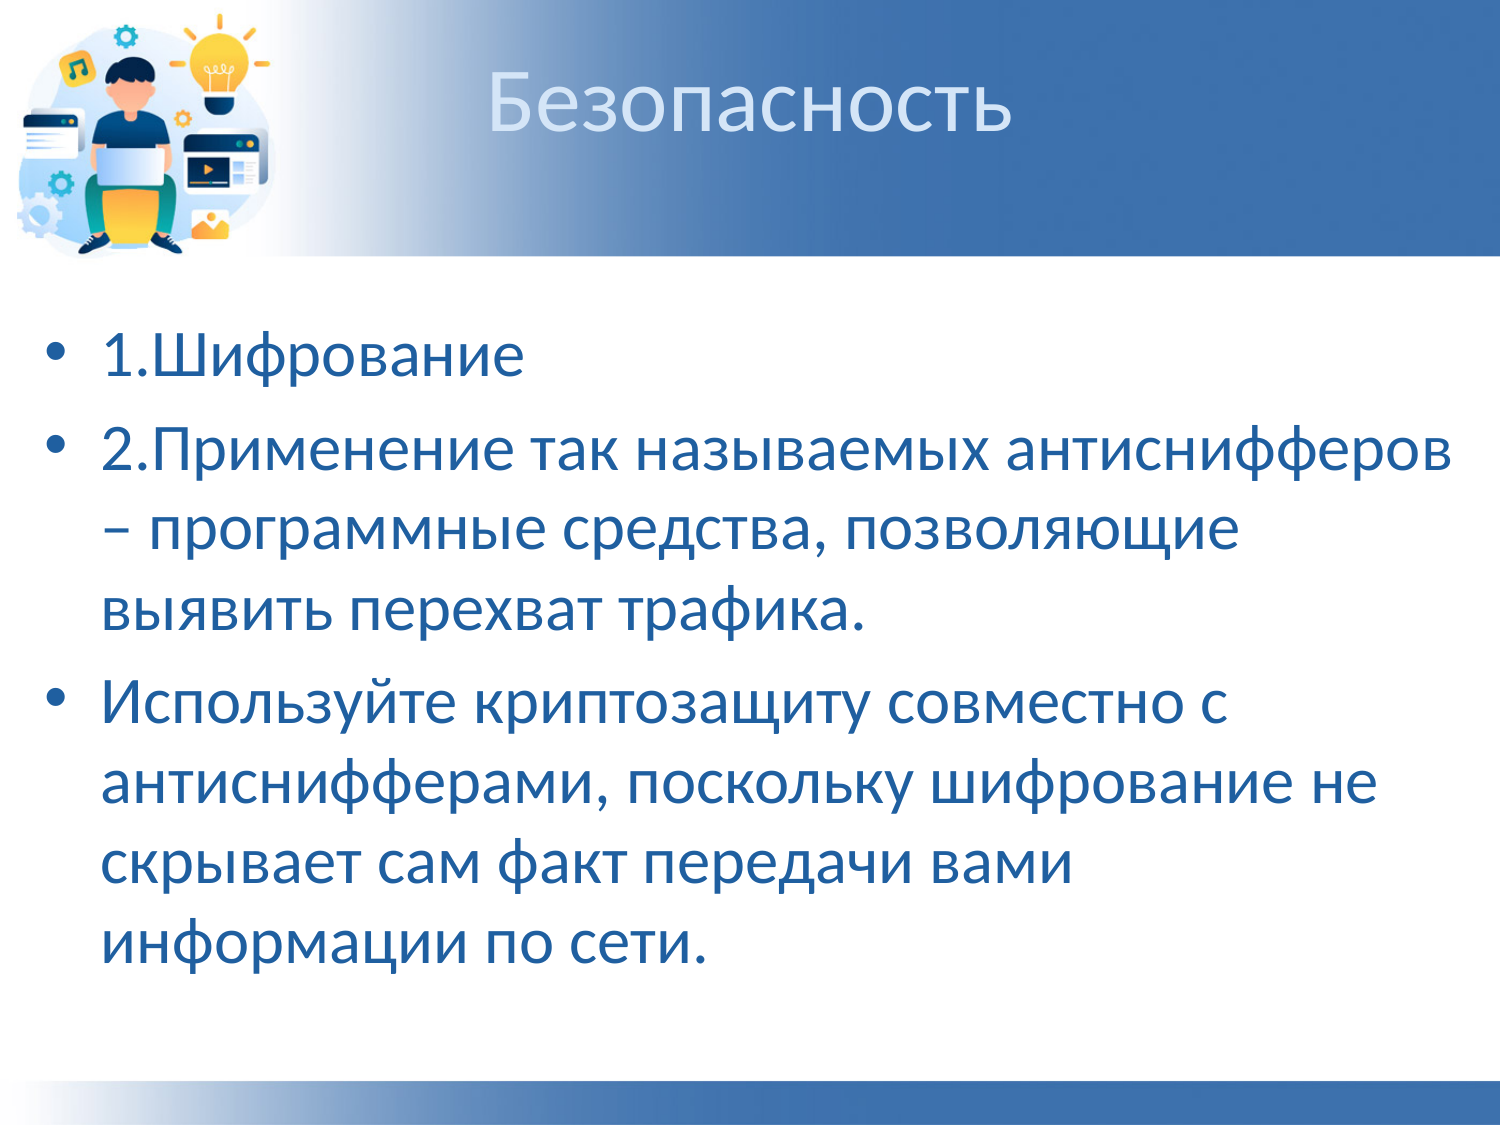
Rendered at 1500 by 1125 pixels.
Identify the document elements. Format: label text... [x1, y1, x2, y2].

title Безопасность [191, 0, 1309, 189]
list 1.Шифрование 2.Применение так называемых антиснифферов – программные средства, позволяющие выявить перехват трафика. Используйте криптозащиту совместно с антиснифферами, поскольку шифрование не скрывает сам факт передачи вами информации по сети. [29, 302, 1471, 1012]
picture [0, 0, 1500, 1125]
